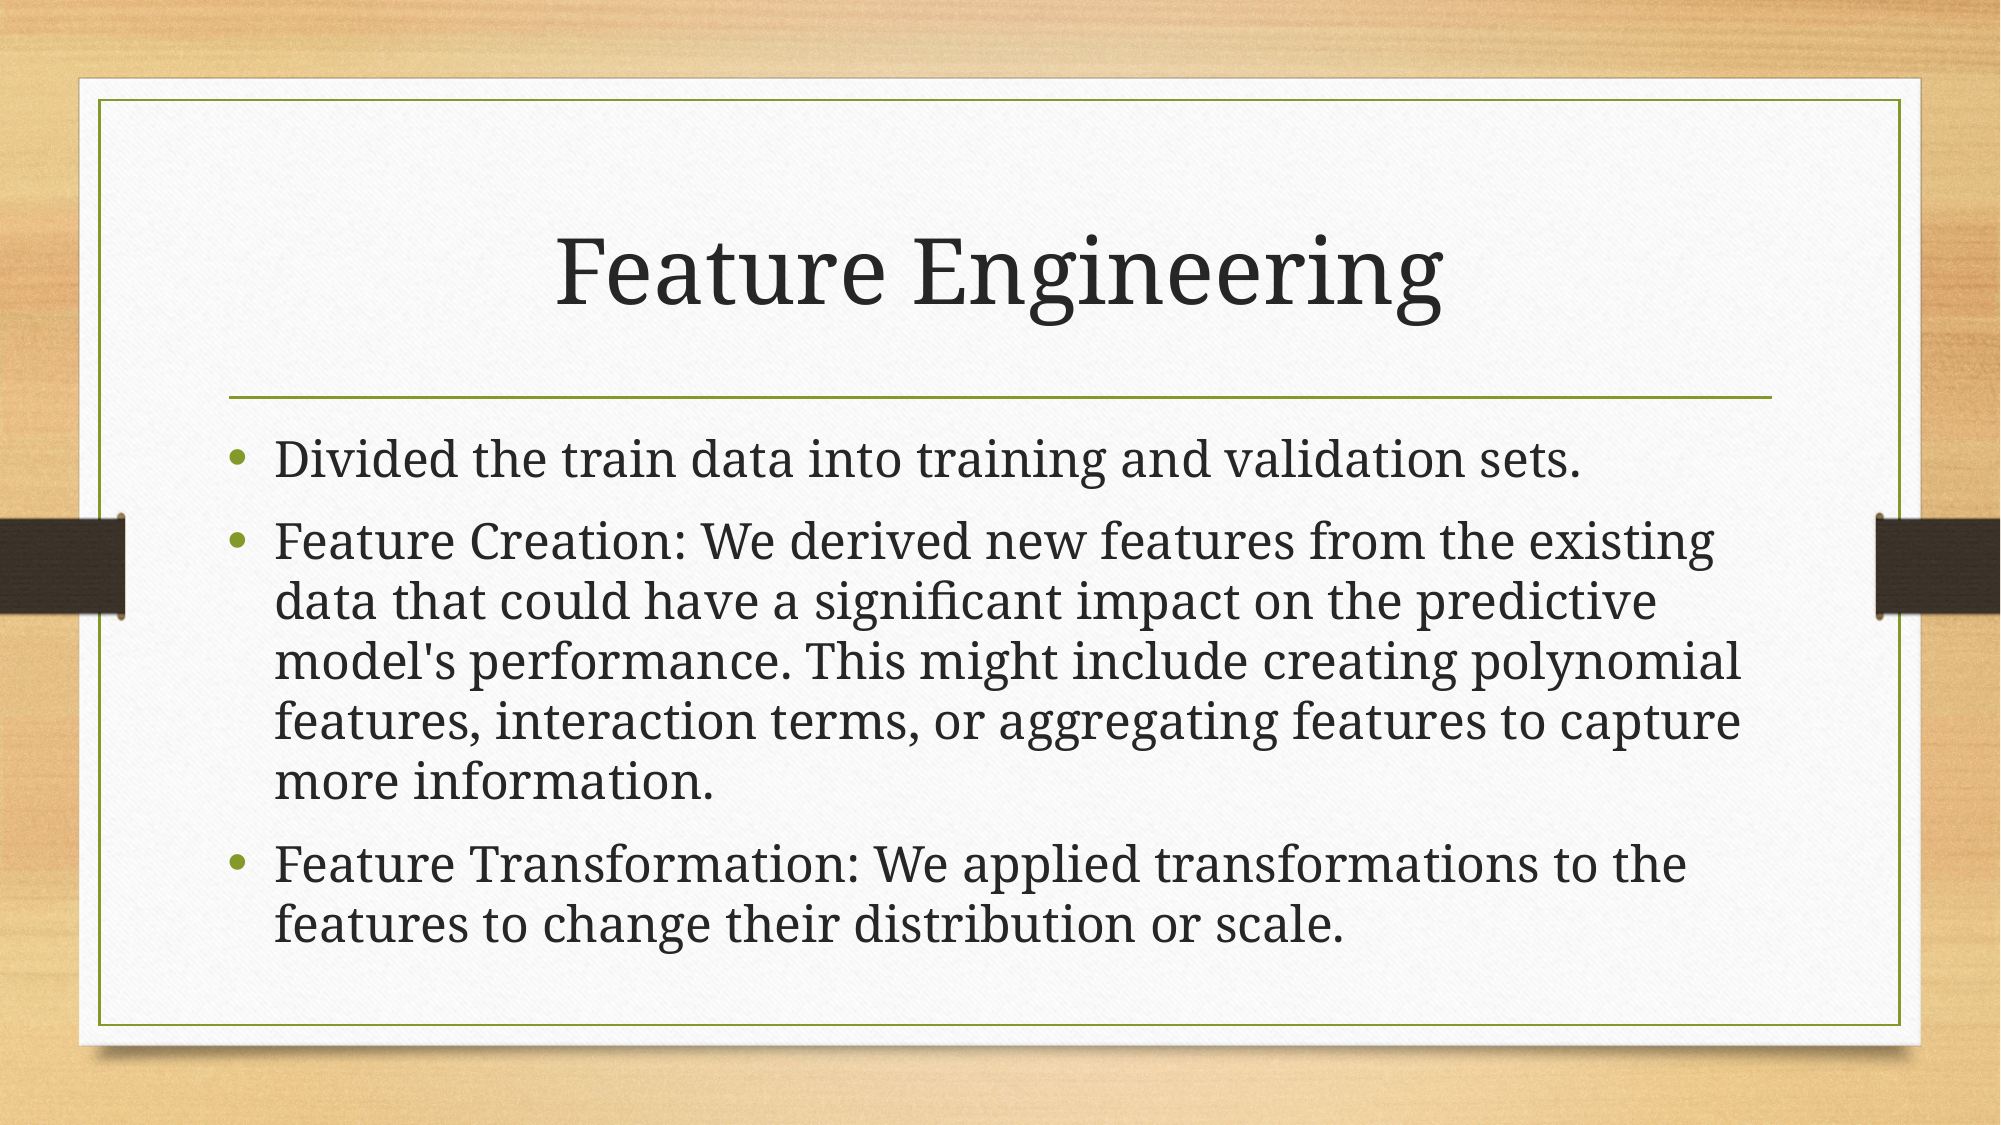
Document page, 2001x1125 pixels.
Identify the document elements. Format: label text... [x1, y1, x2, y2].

title Feature Engineering [212, 161, 1788, 375]
picture [0, 0, 2001, 1125]
list Divided the train data into training and validation sets. Feature Creation: We derived new features from the existing data that could have a significant impact on the predictive model's performance. This might include creating polynomial features, interaction terms, or aggregating features to capture more information. Feature Transformation: We applied transformations to the features to change their distribution or scale. [212, 419, 1788, 964]
